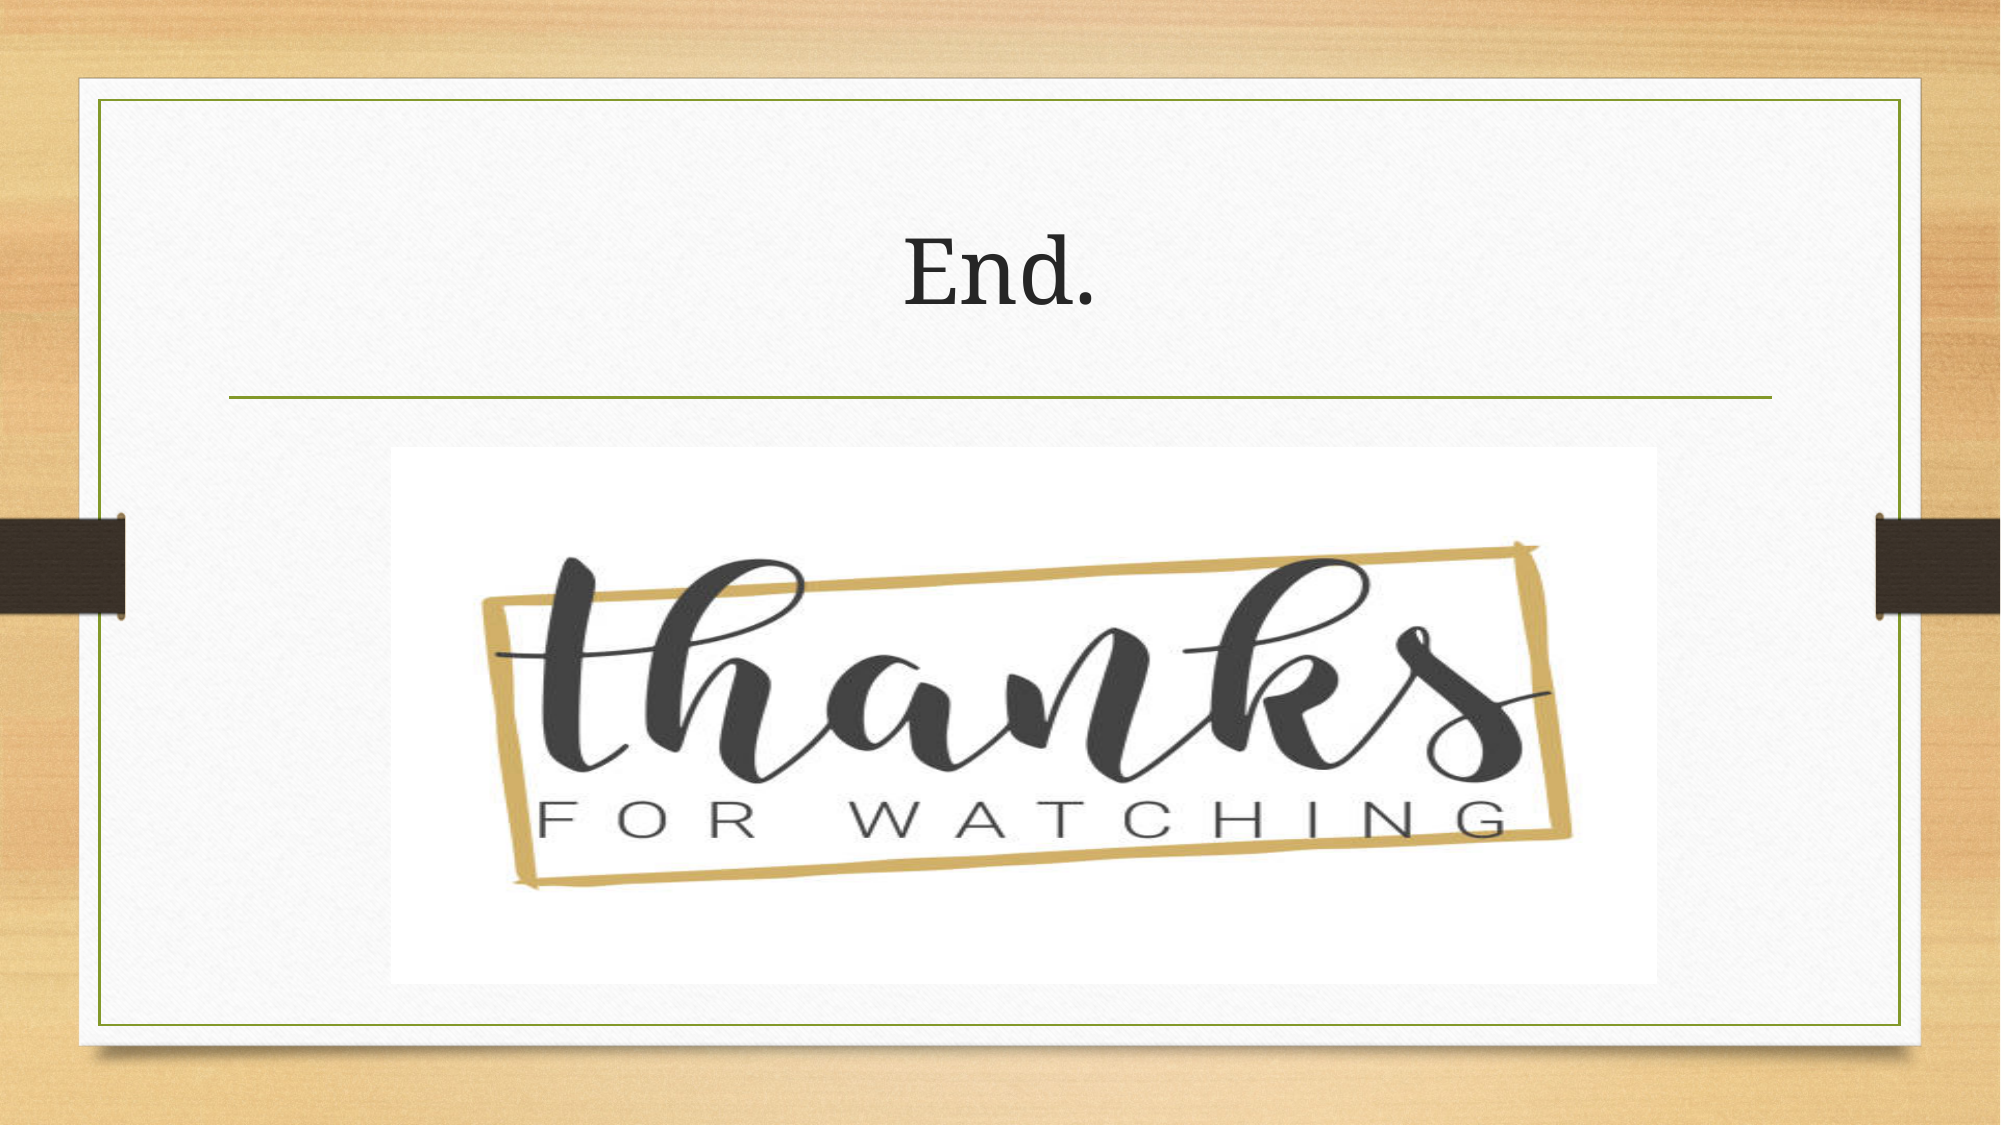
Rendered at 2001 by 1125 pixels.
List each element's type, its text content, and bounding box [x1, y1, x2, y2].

picture [0, 0, 2001, 1125]
title End. [212, 161, 1788, 375]
